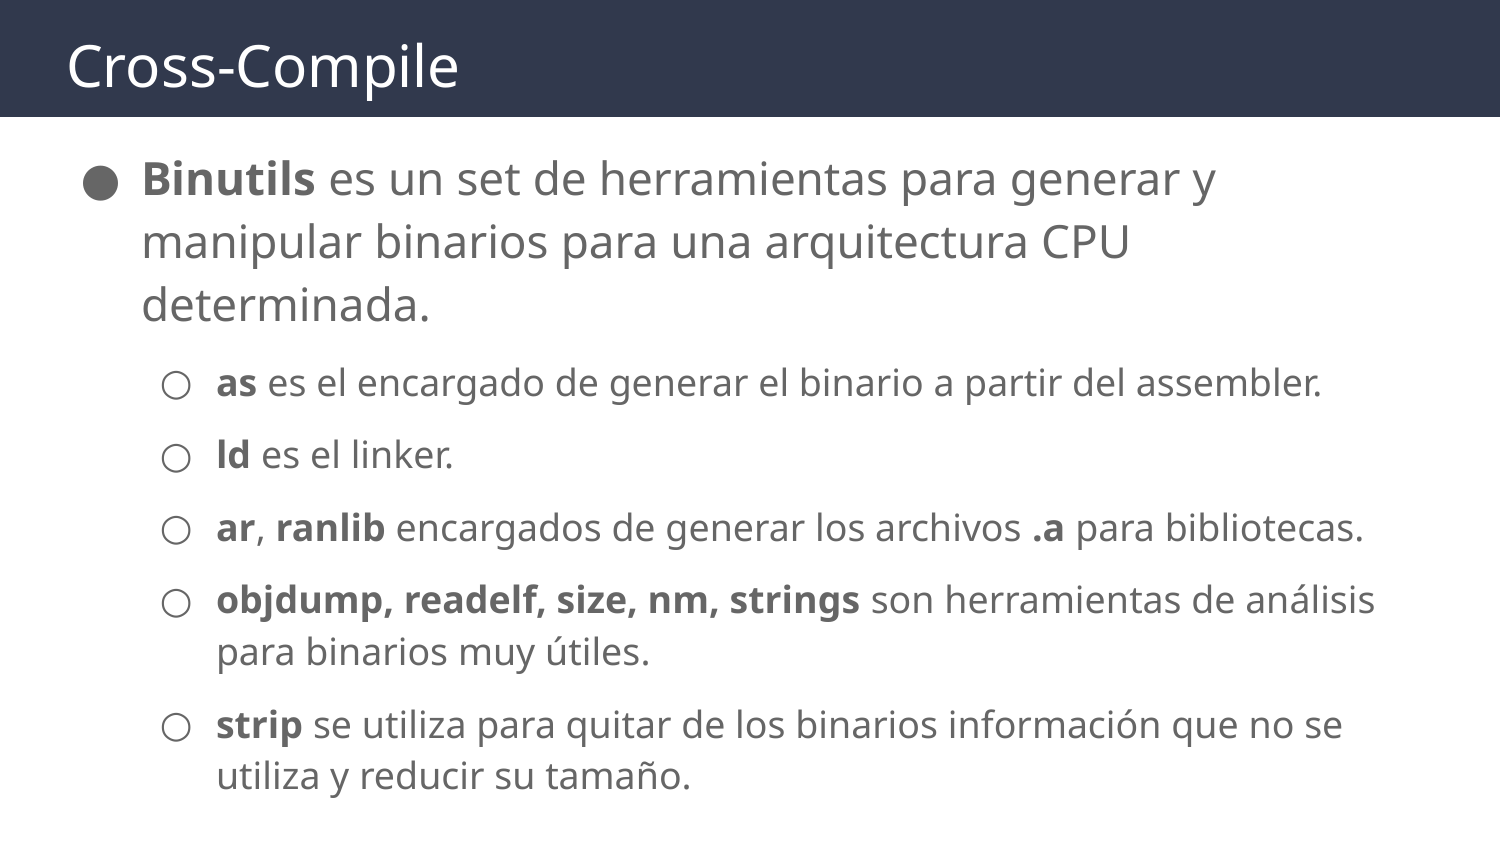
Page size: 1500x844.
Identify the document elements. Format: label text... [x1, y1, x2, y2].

title Cross-Compile [51, 14, 1449, 117]
list Binutils es un set de herramientas para generar y manipular binarios para una arquitectura CPU determinada. as es el encargado de generar el binario a partir del assembler. ld es el linker. ar, ranlib encargados de generar los archivos .a para bibliotecas. objdump, readelf, size, nm, strings son herramientas de análisis para binarios muy útiles. strip se utiliza para quitar de los binarios información que no se utiliza y reducir su tamaño. [51, 126, 1449, 817]
